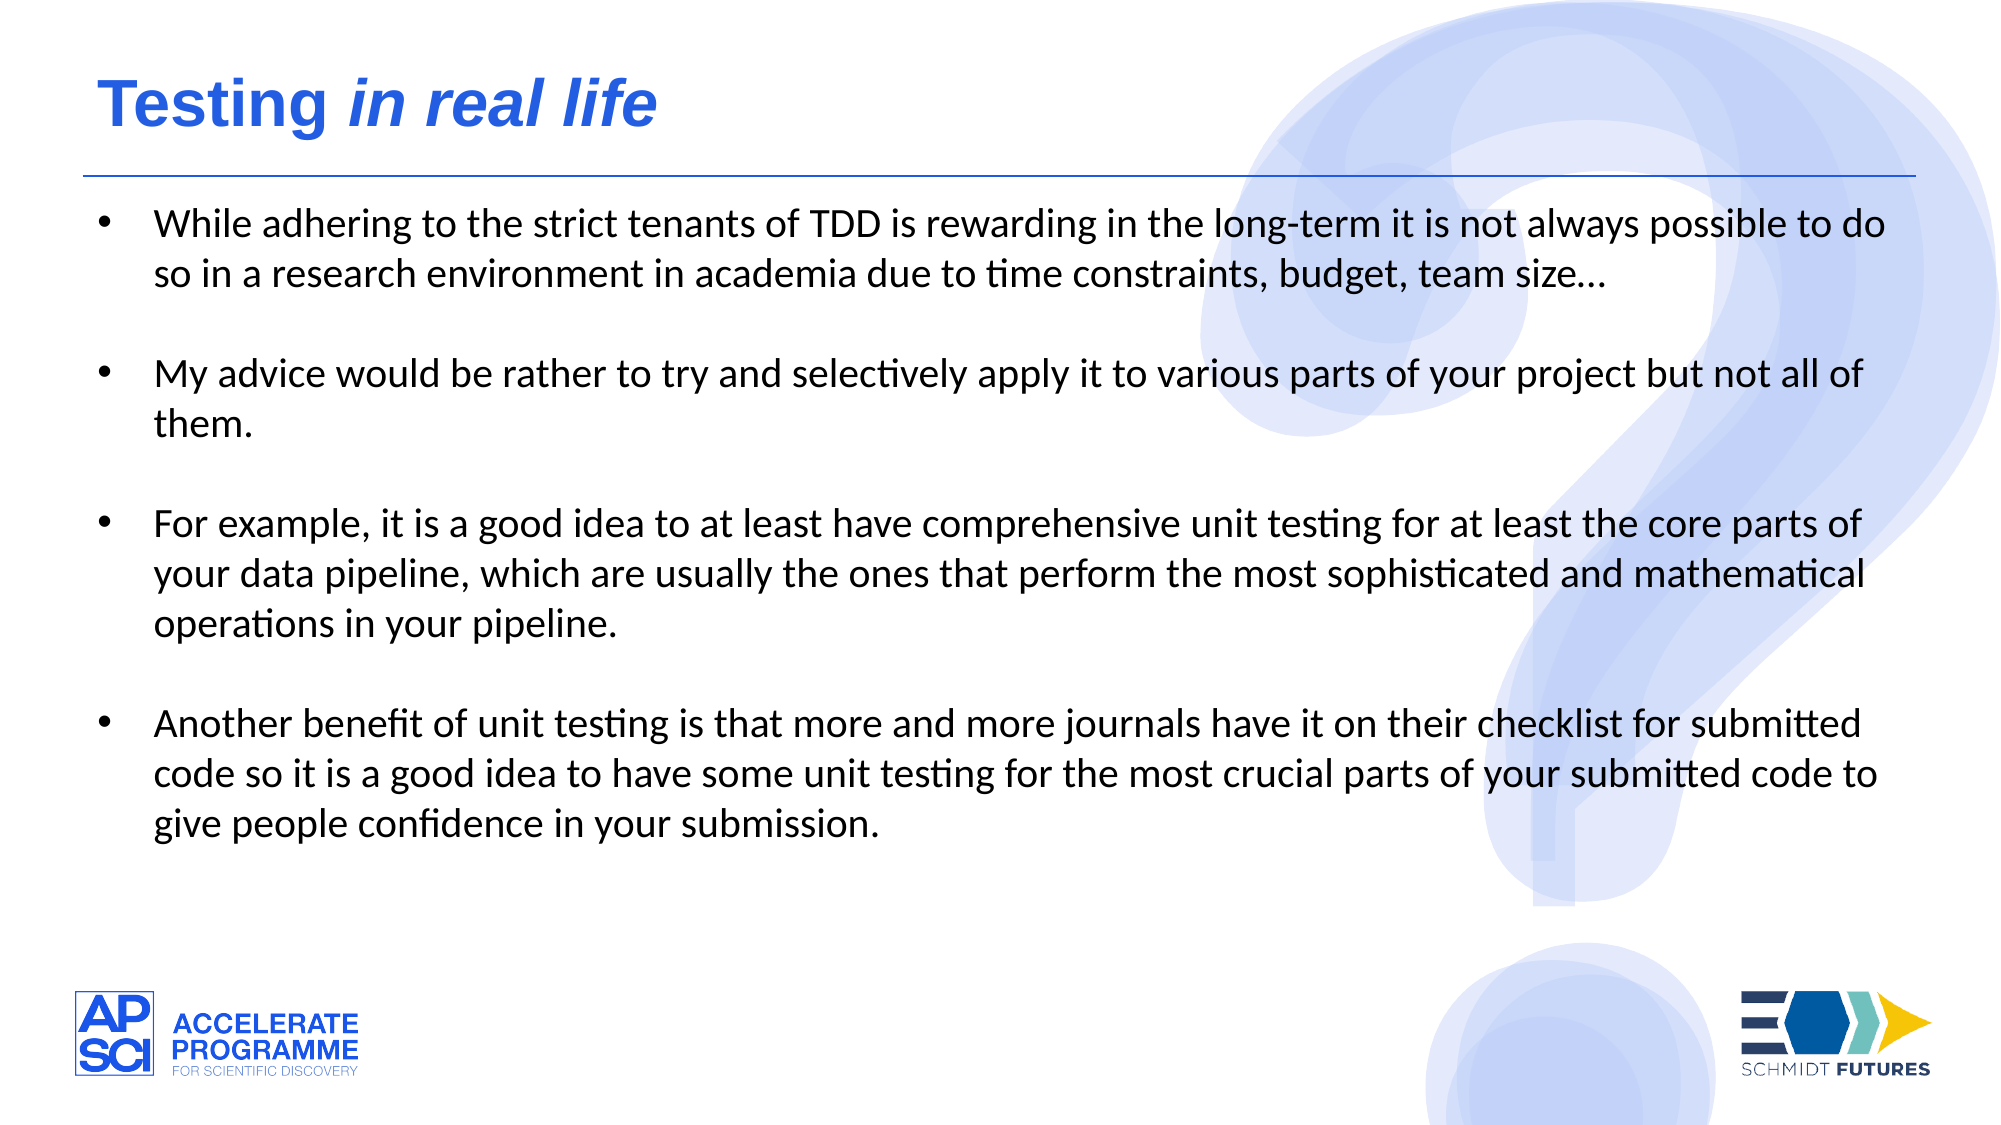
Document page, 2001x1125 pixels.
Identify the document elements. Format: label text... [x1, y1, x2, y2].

list Testing in real life [82, 61, 1916, 166]
text_box While adhering to the strict tenants of TDD is rewarding in the long-term it is not always possible to do so in a research environment in academia due to time constraints, budget, team size… My advice would be rather to try and selectively apply it to various parts of your project but not all of them. For example, it is a good idea to at least have comprehensive unit testing for at least the core parts of your data pipeline, which are usually the ones that perform the most sophisticated and mathematical operations in your pipeline. Another benefit of unit testing is that more and more journals have it on their checklist for submitted code so it is a good idea to have some unit testing for the most crucial parts of your submitted code to give people confidence in your submission. [82, 188, 1916, 854]
picture [75, 991, 358, 1076]
picture [1741, 991, 1933, 1076]
